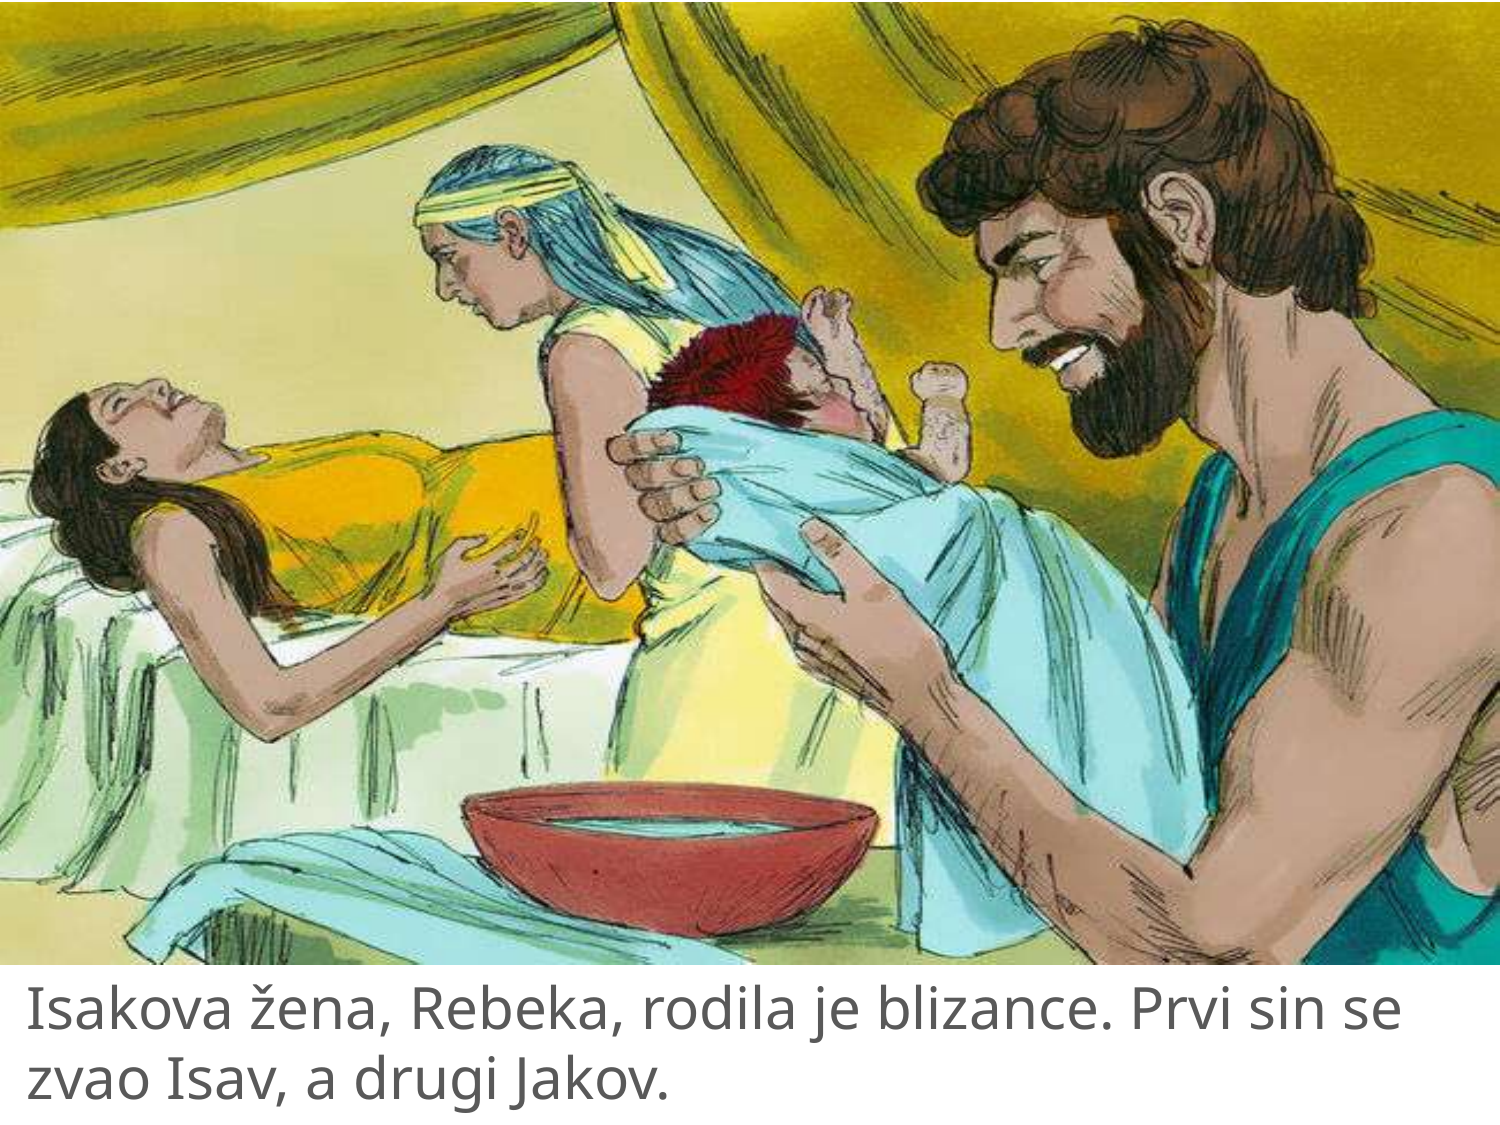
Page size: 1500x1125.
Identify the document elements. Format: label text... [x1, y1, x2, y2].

text_box Isakova žena, Rebeka, rodila je blizance. Prvi sin se zvao Isav, a drugi Jakov. [11, 972, 1483, 1119]
picture [0, 1, 1500, 965]
